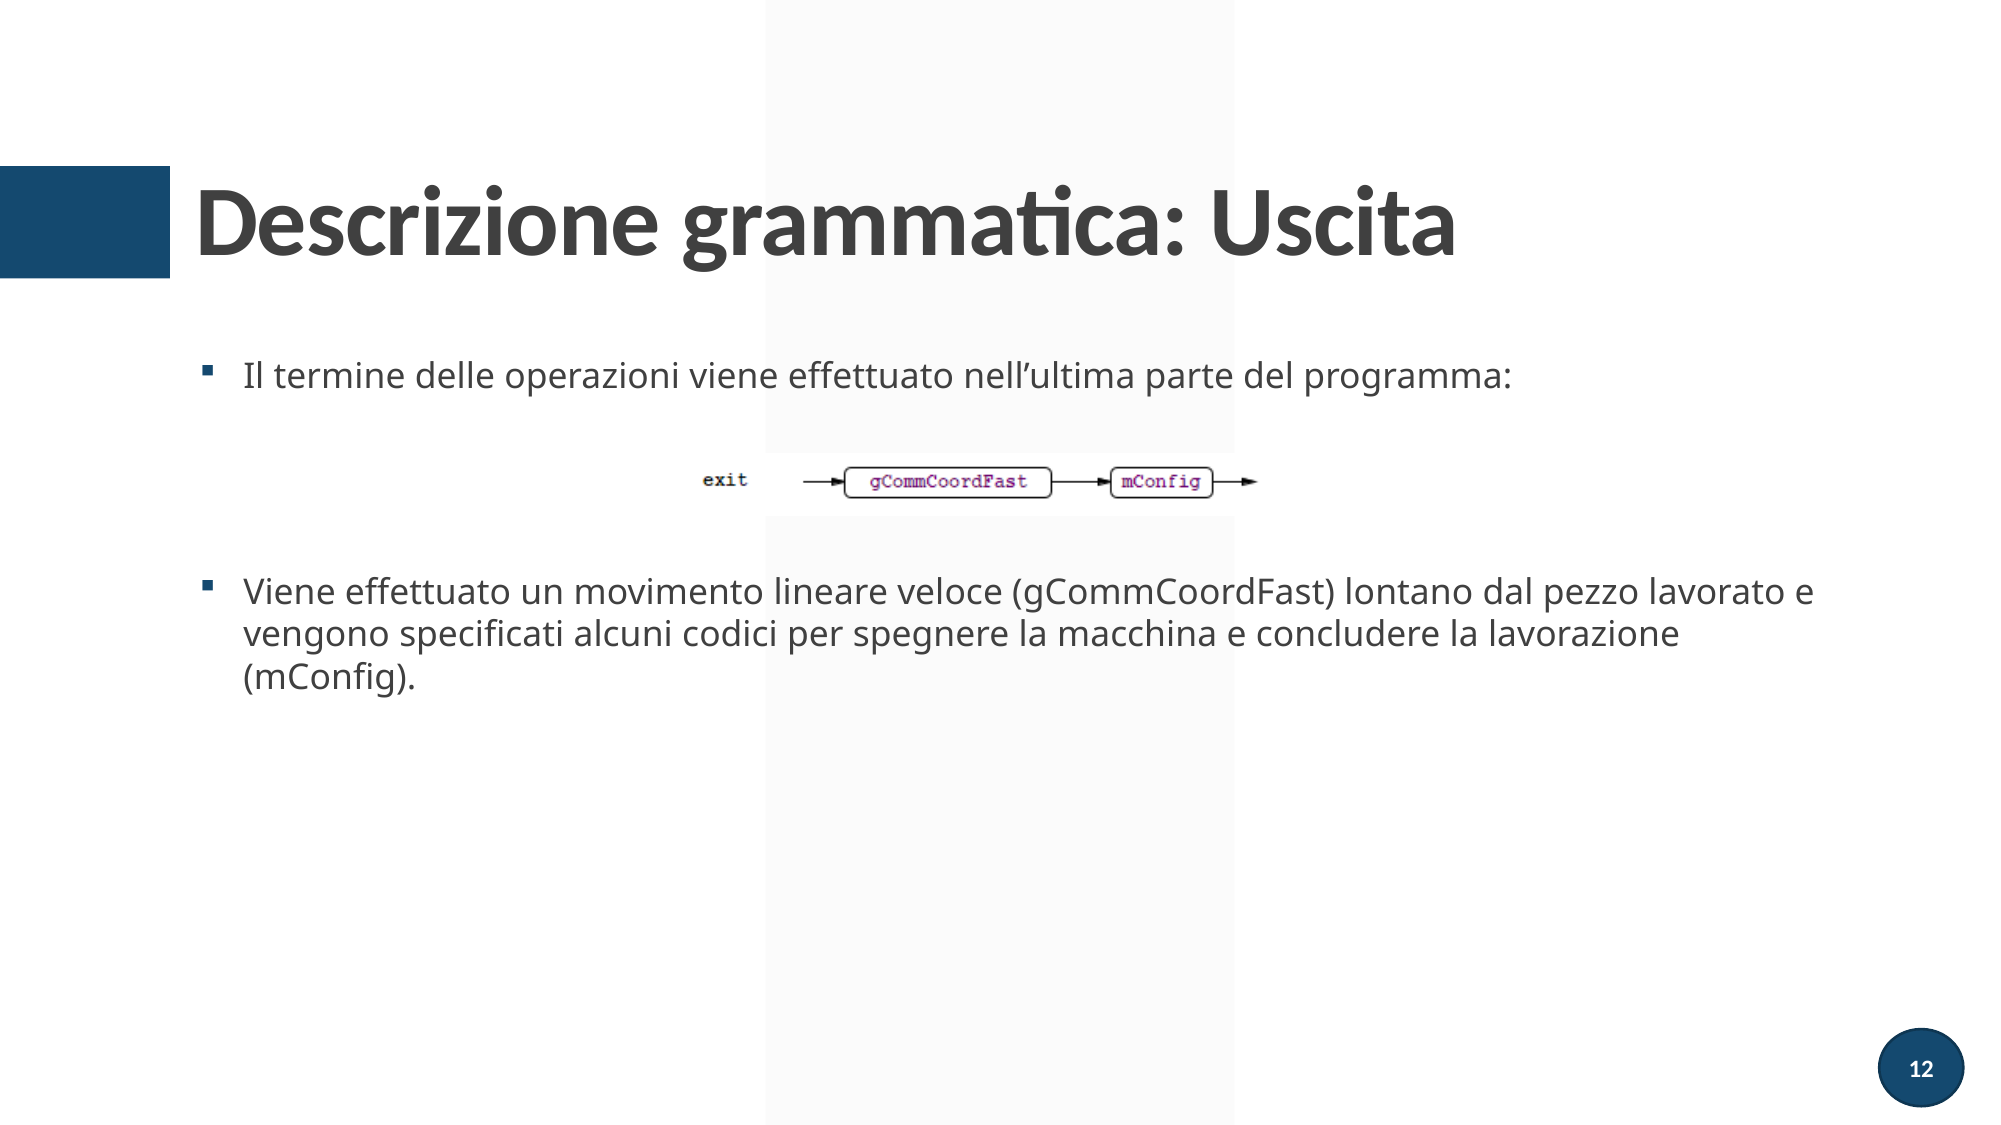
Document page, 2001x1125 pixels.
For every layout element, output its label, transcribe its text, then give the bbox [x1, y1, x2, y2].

title Descrizione grammatica: Uscita [180, 47, 1830, 285]
list Il termine delle operazioni viene effettuato nell’ultima parte del programma: Viene effettuato un movimento lineare veloce (gCommCoordFast) lontano dal pezzo lavorato e vengono specificati alcuni codici per spegnere la macchina e concludere la lavorazione (mConfig). [199, 345, 1850, 963]
picture [697, 452, 1303, 517]
text_box 12 [1877, 1027, 1965, 1108]
